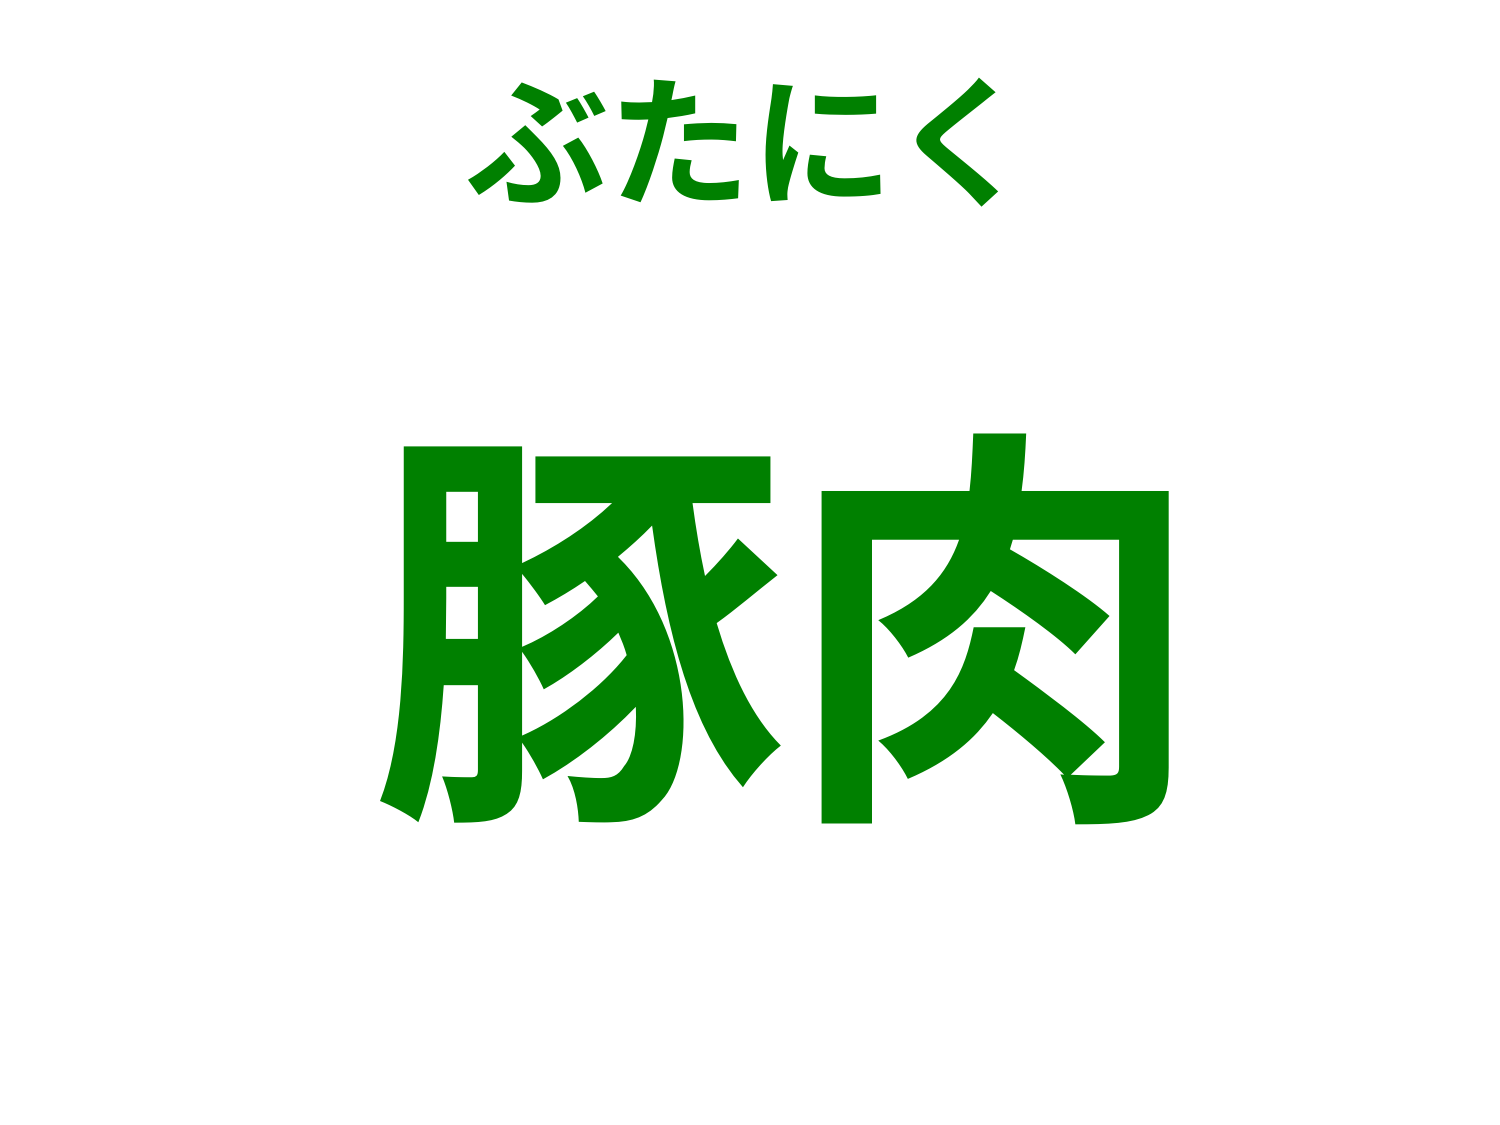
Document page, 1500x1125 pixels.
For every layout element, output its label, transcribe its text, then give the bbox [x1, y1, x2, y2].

title ぶたにく [75, 45, 1425, 233]
list 豚肉 [150, 362, 1425, 1005]
